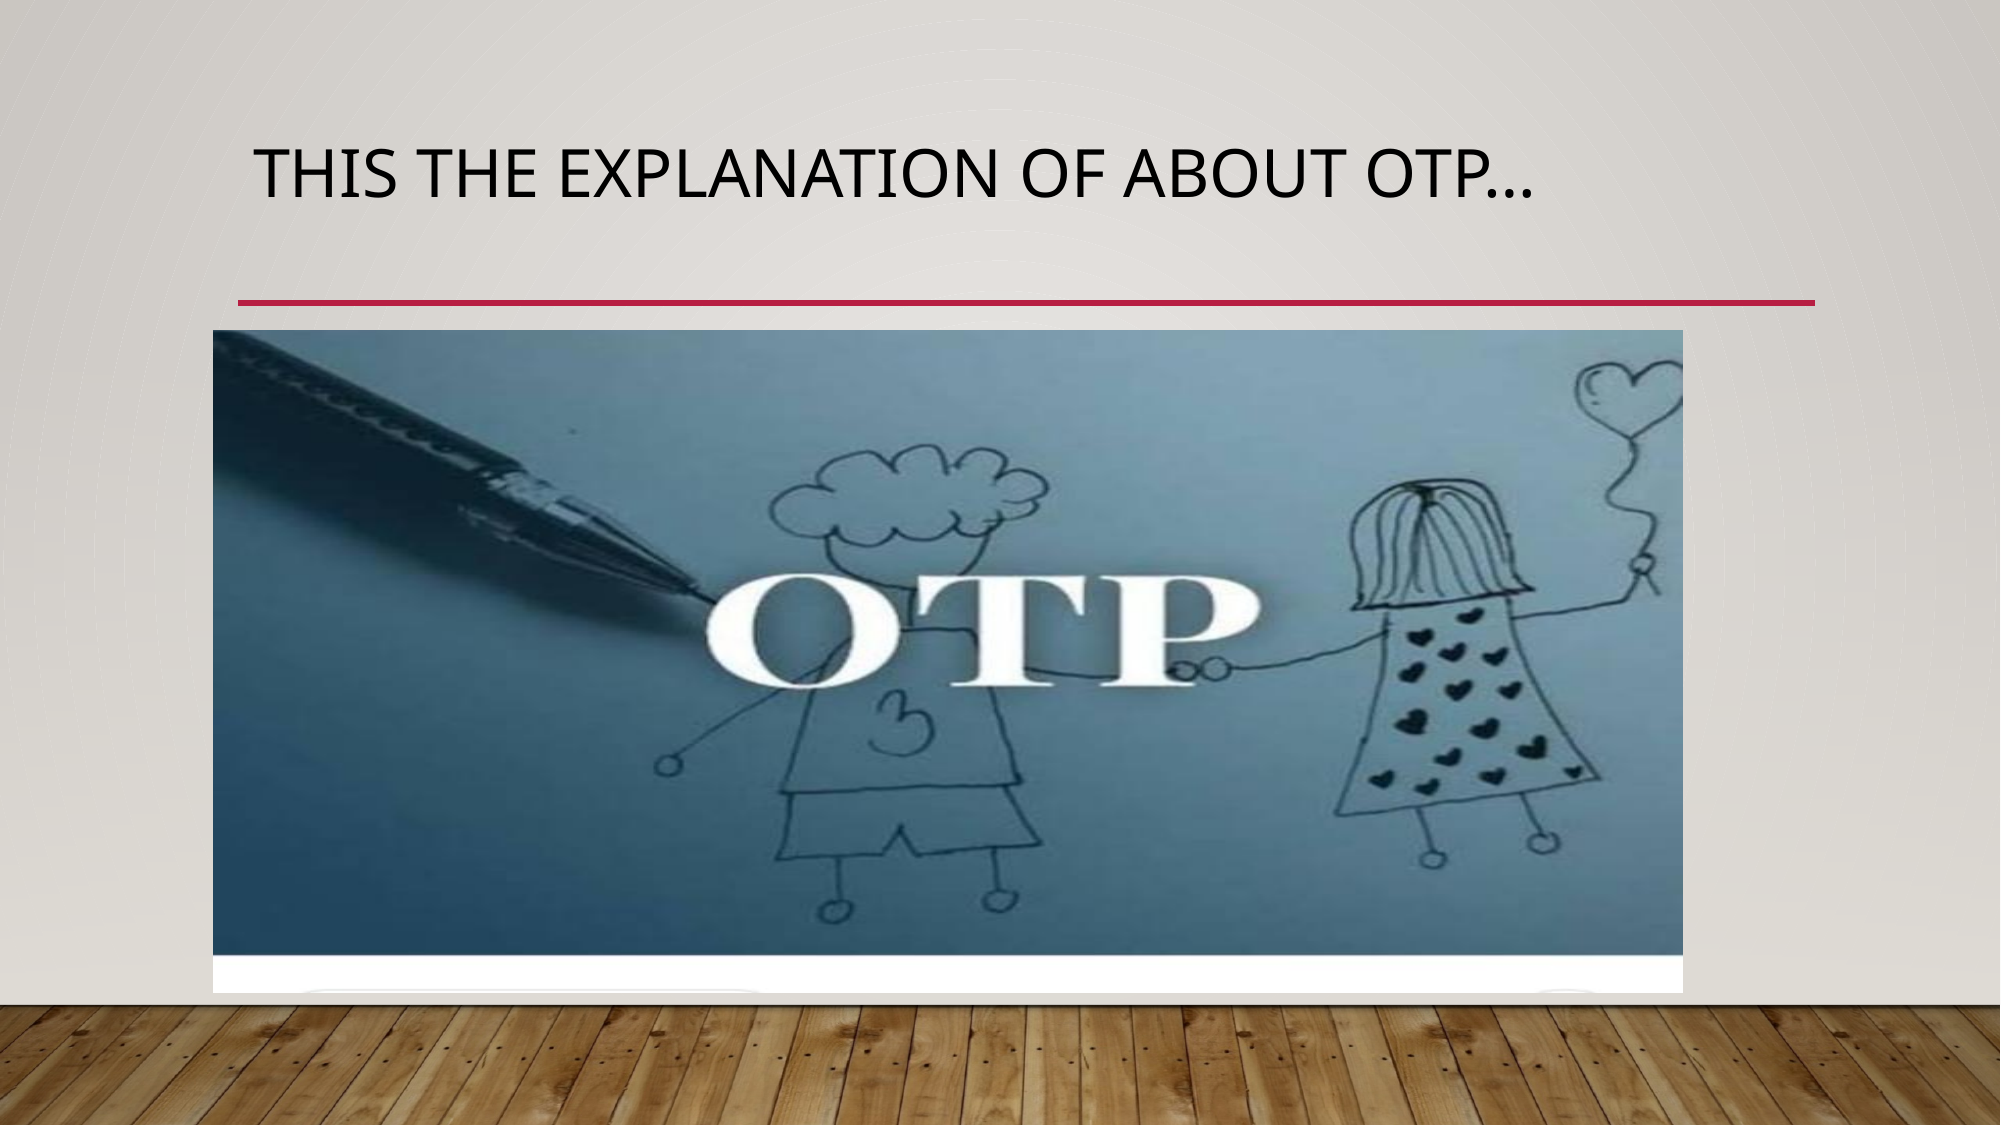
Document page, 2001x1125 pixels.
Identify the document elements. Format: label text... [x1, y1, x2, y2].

picture [0, 1005, 2000, 1125]
title This the explanation of about OTP… [238, 131, 1814, 305]
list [213, 330, 1683, 994]
